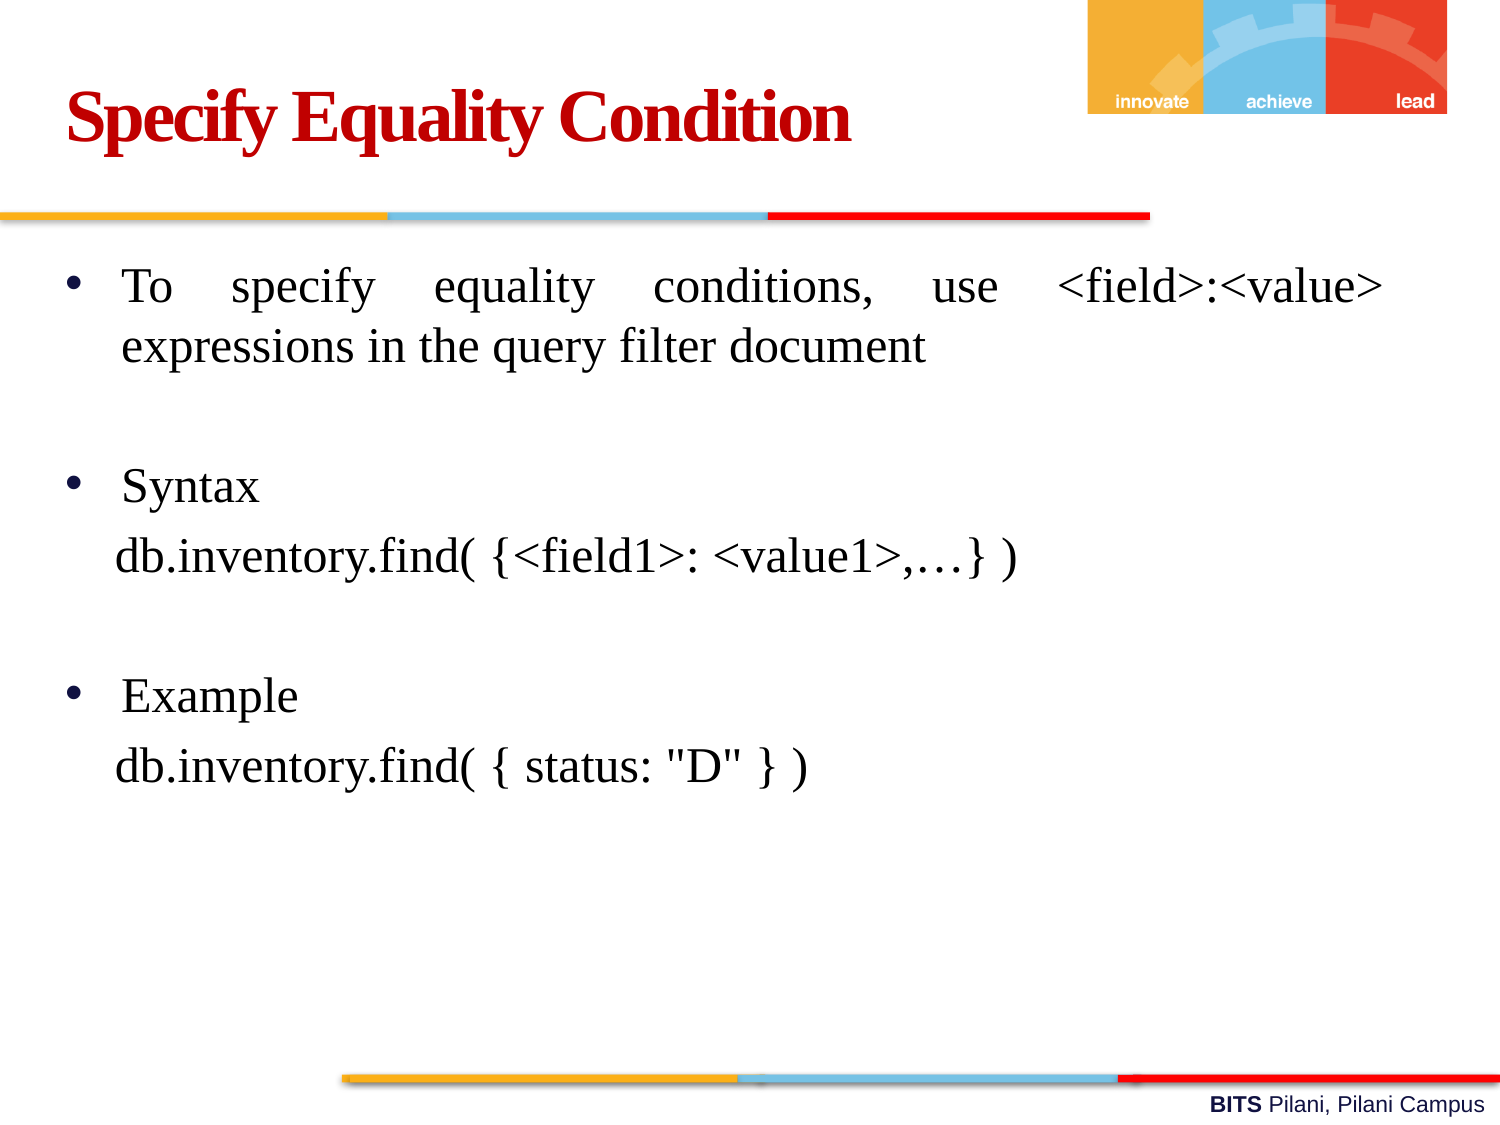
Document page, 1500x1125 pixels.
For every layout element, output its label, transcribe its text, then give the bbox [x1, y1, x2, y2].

list Specify Equality Condition [50, 24, 1088, 213]
list To specify equality conditions, use <field>:<value> expressions in the query filter document Syntax db.inventory.find( {<field1>: <value1>,…} ) Example db.inventory.find( { status: "D" } ) [50, 245, 1400, 988]
picture [1087, 0, 1448, 114]
